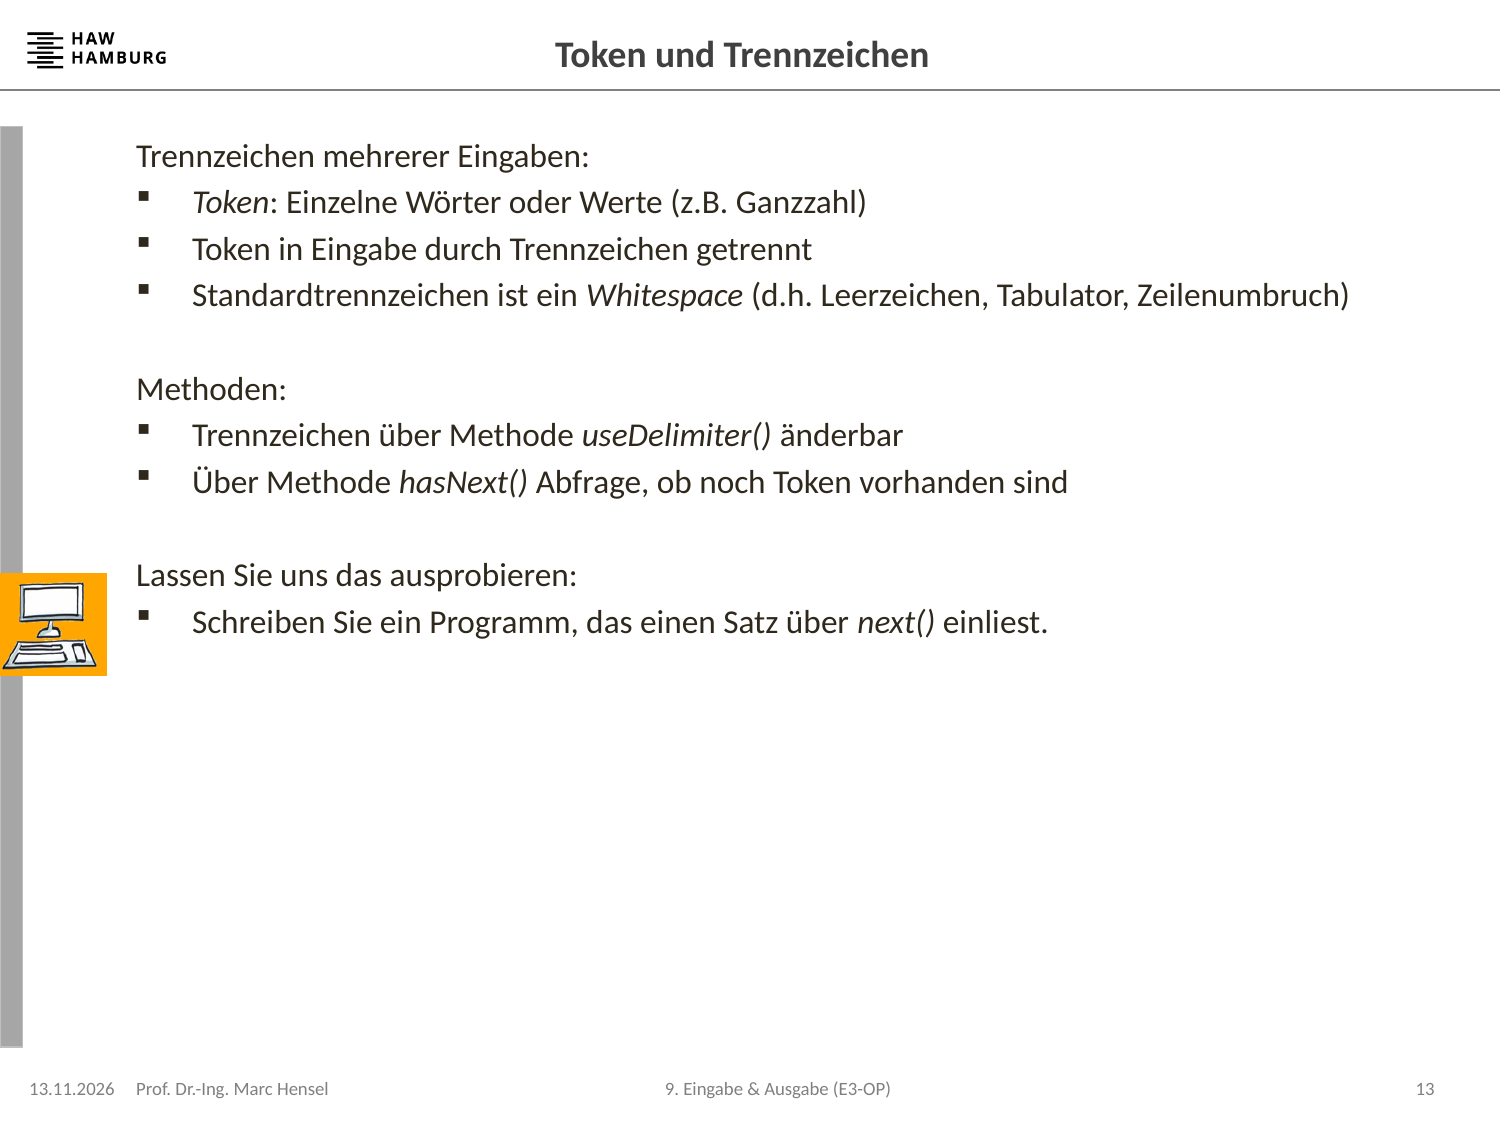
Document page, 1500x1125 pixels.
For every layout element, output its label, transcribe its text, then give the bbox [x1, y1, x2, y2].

footer Prof. Dr.-Ing. Marc Hensel [135, 1076, 362, 1100]
slide_number 13 [1338, 1076, 1435, 1100]
title Token und Trennzeichen [185, 22, 1315, 83]
list Trennzeichen mehrerer Eingaben: Token: Einzelne Wörter oder Werte (z.B. Ganzzahl) Token in Eingabe durch Trennzeichen getrennt Standardtrennzeichen ist ein Whitespace (d.h. Leerzeichen, Tabulator, Zeilenumbruch) Methoden: Trennzeichen über Methode useDelimiter() änderbar Über Methode hasNext() Abfrage, ob noch Token vorhanden sind Lassen Sie uns das ausprobieren: Schreiben Sie ein Programm, das einen Satz über next() einliest. [135, 126, 1436, 1048]
picture [15, 20, 177, 80]
picture [0, 573, 107, 676]
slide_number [22, 1076, 135, 1100]
